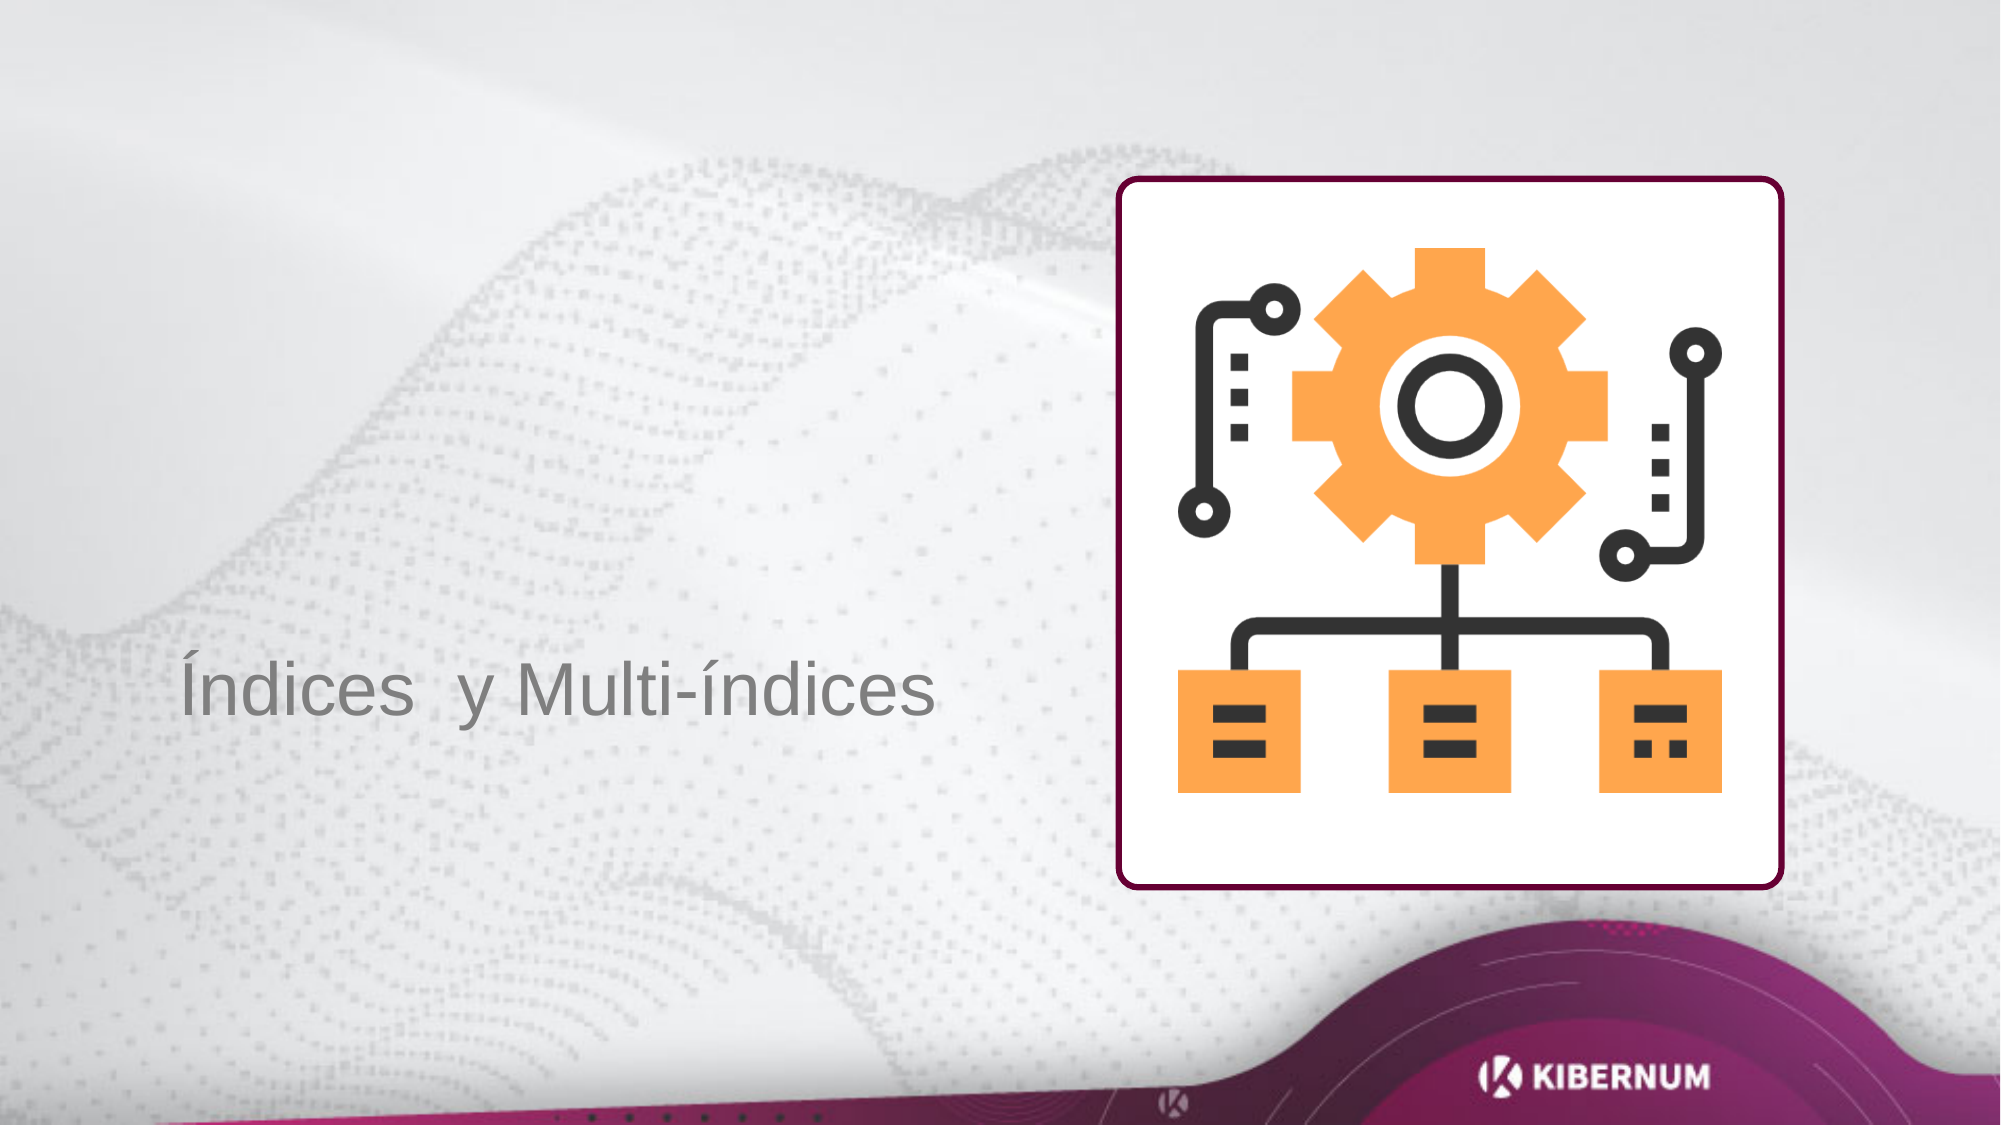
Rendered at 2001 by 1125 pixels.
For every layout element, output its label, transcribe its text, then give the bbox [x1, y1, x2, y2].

text_box Índices y Multi-índices [163, 608, 971, 775]
picture [0, 0, 2001, 1125]
text_box [1118, 178, 1782, 888]
